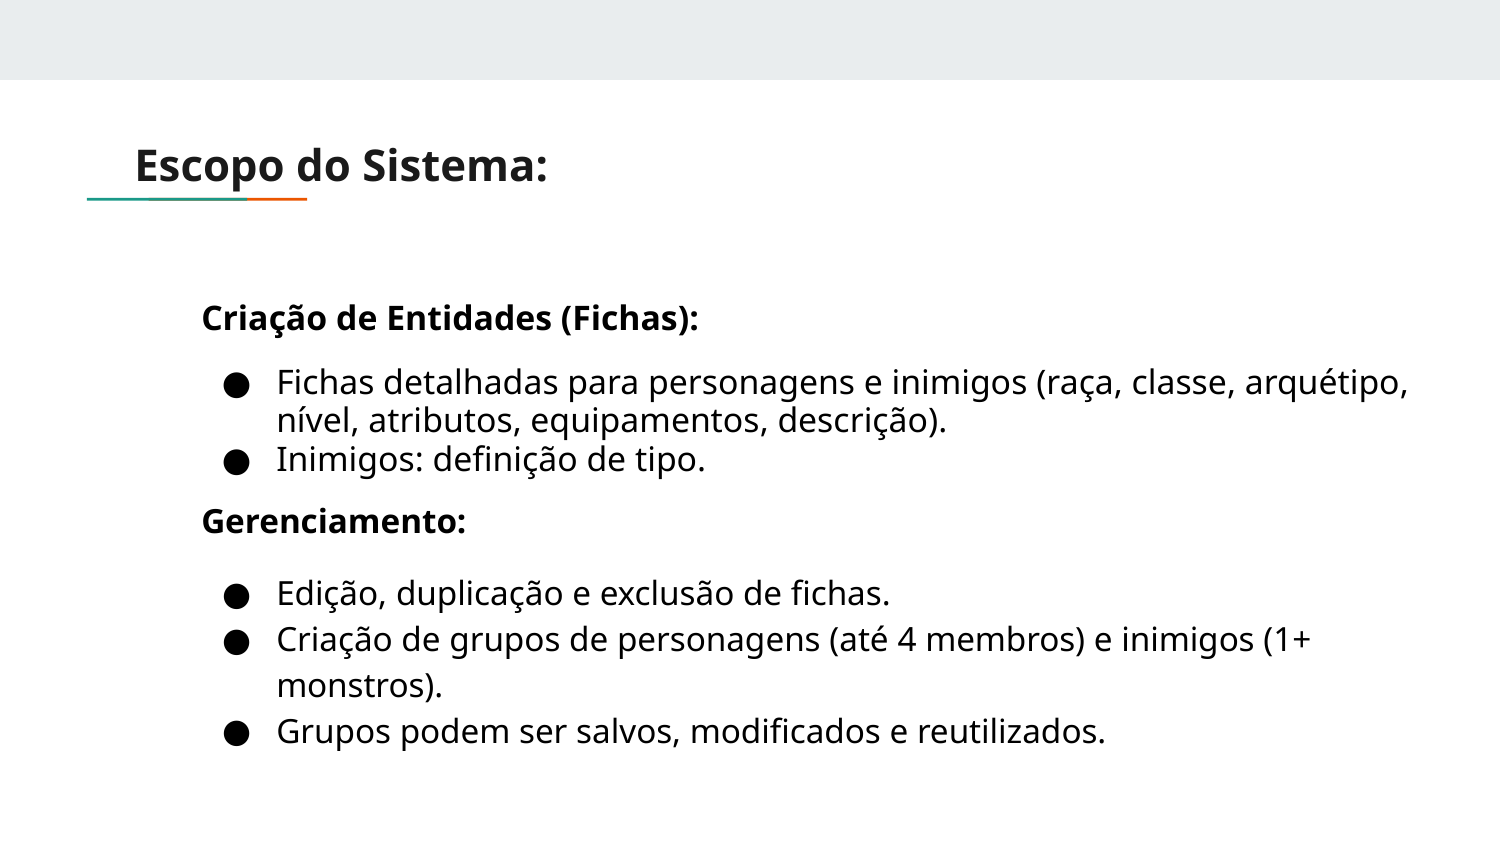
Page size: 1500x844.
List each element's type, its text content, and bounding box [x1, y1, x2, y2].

title Escopo do Sistema: [119, 122, 1381, 347]
list Criação de Entidades (Fichas): Fichas detalhadas para personagens e inimigos (raça, classe, arquétipo, nível, atributos, equipamentos, descrição). Inimigos: definição de tipo. Gerenciamento: Edição, duplicação e exclusão de fichas. Criação de grupos de personagens (até 4 membros) e inimigos (1+ monstros). Grupos podem ser salvos, modificados e reutilizados. [186, 284, 1484, 785]
